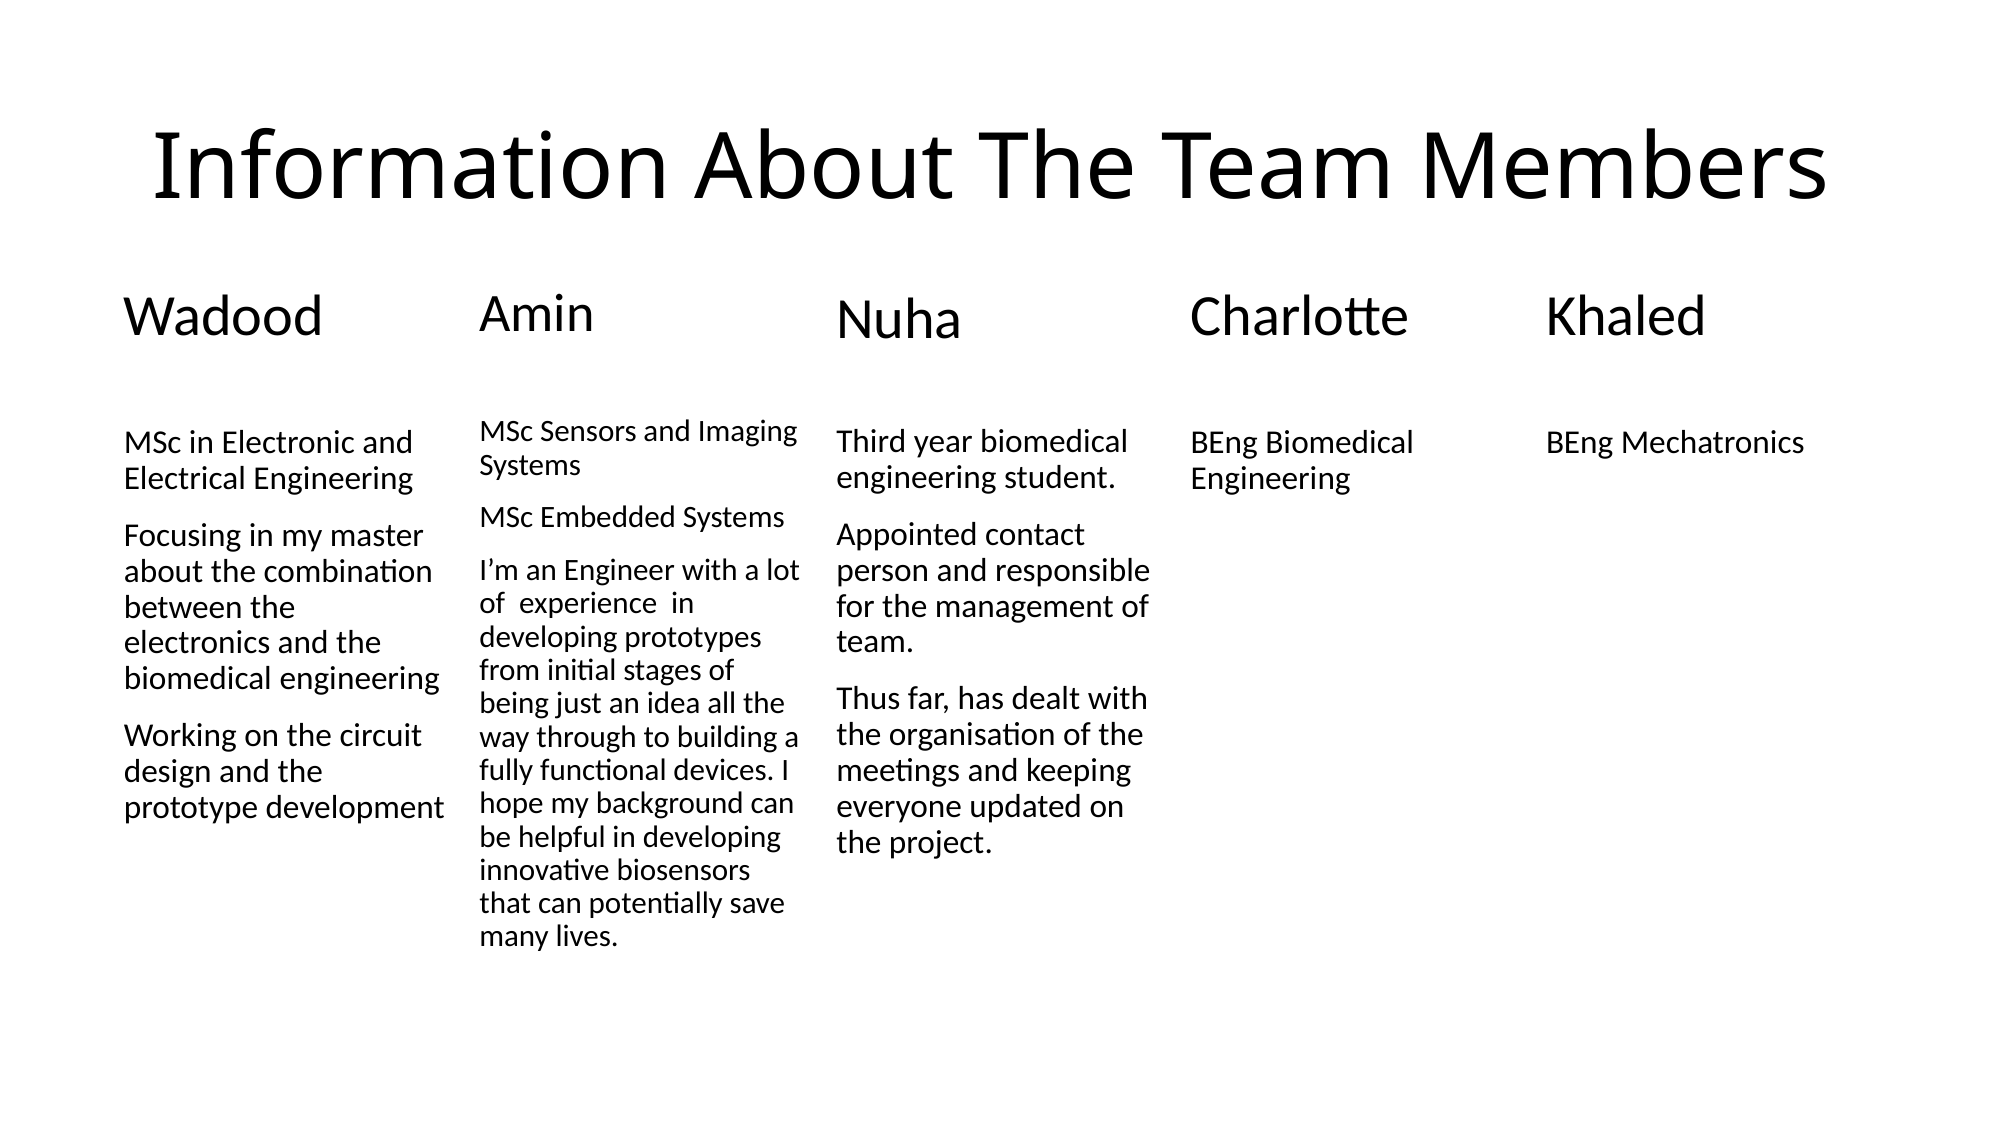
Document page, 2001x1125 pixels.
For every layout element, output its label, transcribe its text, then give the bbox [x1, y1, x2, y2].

text_box Charlotte BEng Biomedical Engineering [1175, 277, 1530, 992]
text_box Khaled BEng Mechatronics [1531, 277, 1886, 992]
title Information About The Team Members [137, 59, 1863, 278]
list Amin MSc Sensors and Imaging Systems MSc Embedded Systems I’m an Engineer with a lot of experience in developing prototypes from initial stages of being just an idea all the way through to building a fully functional devices. I hope my background can be helpful in developing innovative biosensors that can potentially save many lives. [464, 277, 819, 992]
text_box Nuha Third year biomedical engineering student. Appointed contact person and responsible for the management of team. Thus far, has dealt with the organisation of the meetings and keeping everyone updated on the project. [821, 280, 1176, 995]
list Wadood MSc in Electronic and Electrical Engineering Focusing in my master about the combination between the electronics and the biomedical engineering Working on the circuit design and the prototype development [108, 277, 463, 992]
